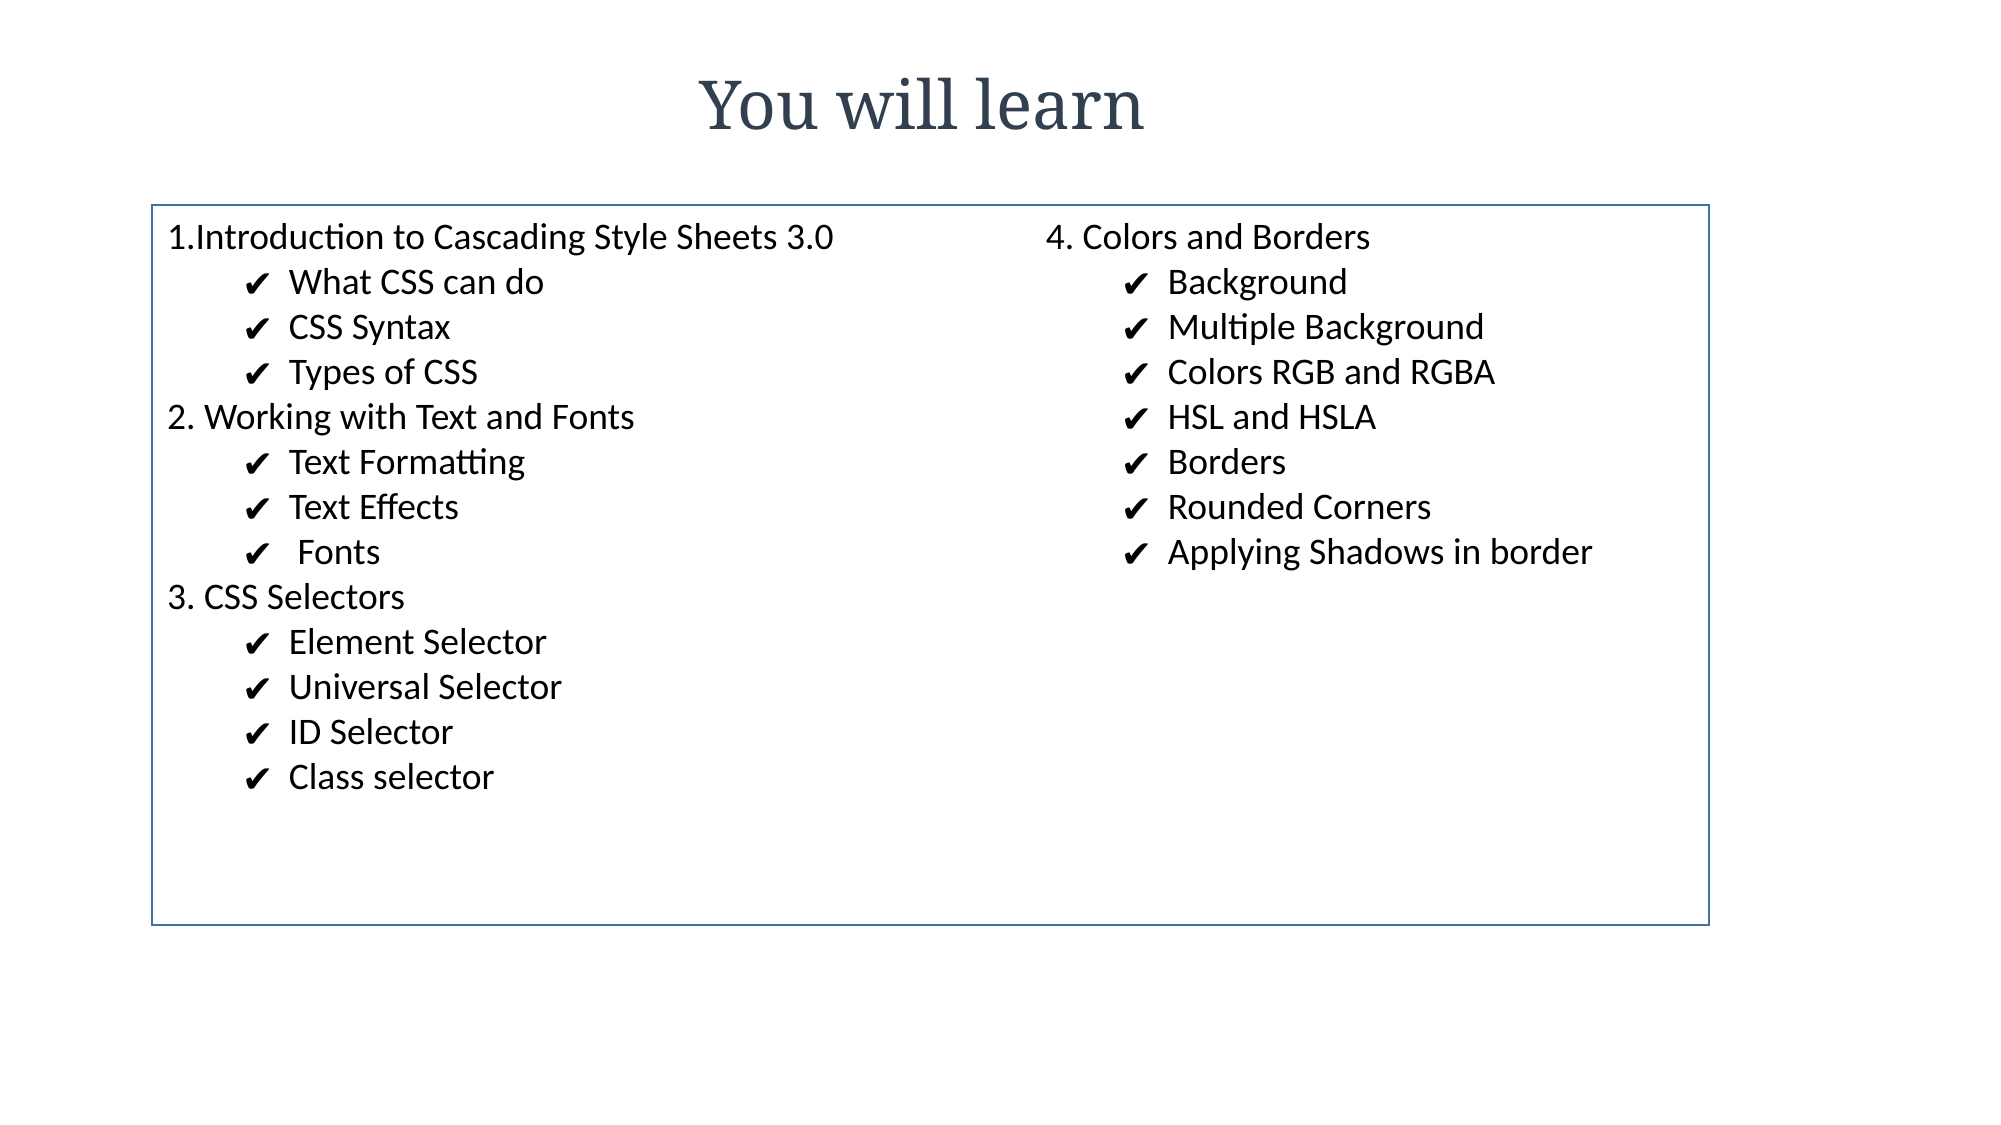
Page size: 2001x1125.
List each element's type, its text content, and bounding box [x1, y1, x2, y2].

title You will learn [152, 71, 1695, 153]
text_box [152, 204, 1710, 926]
